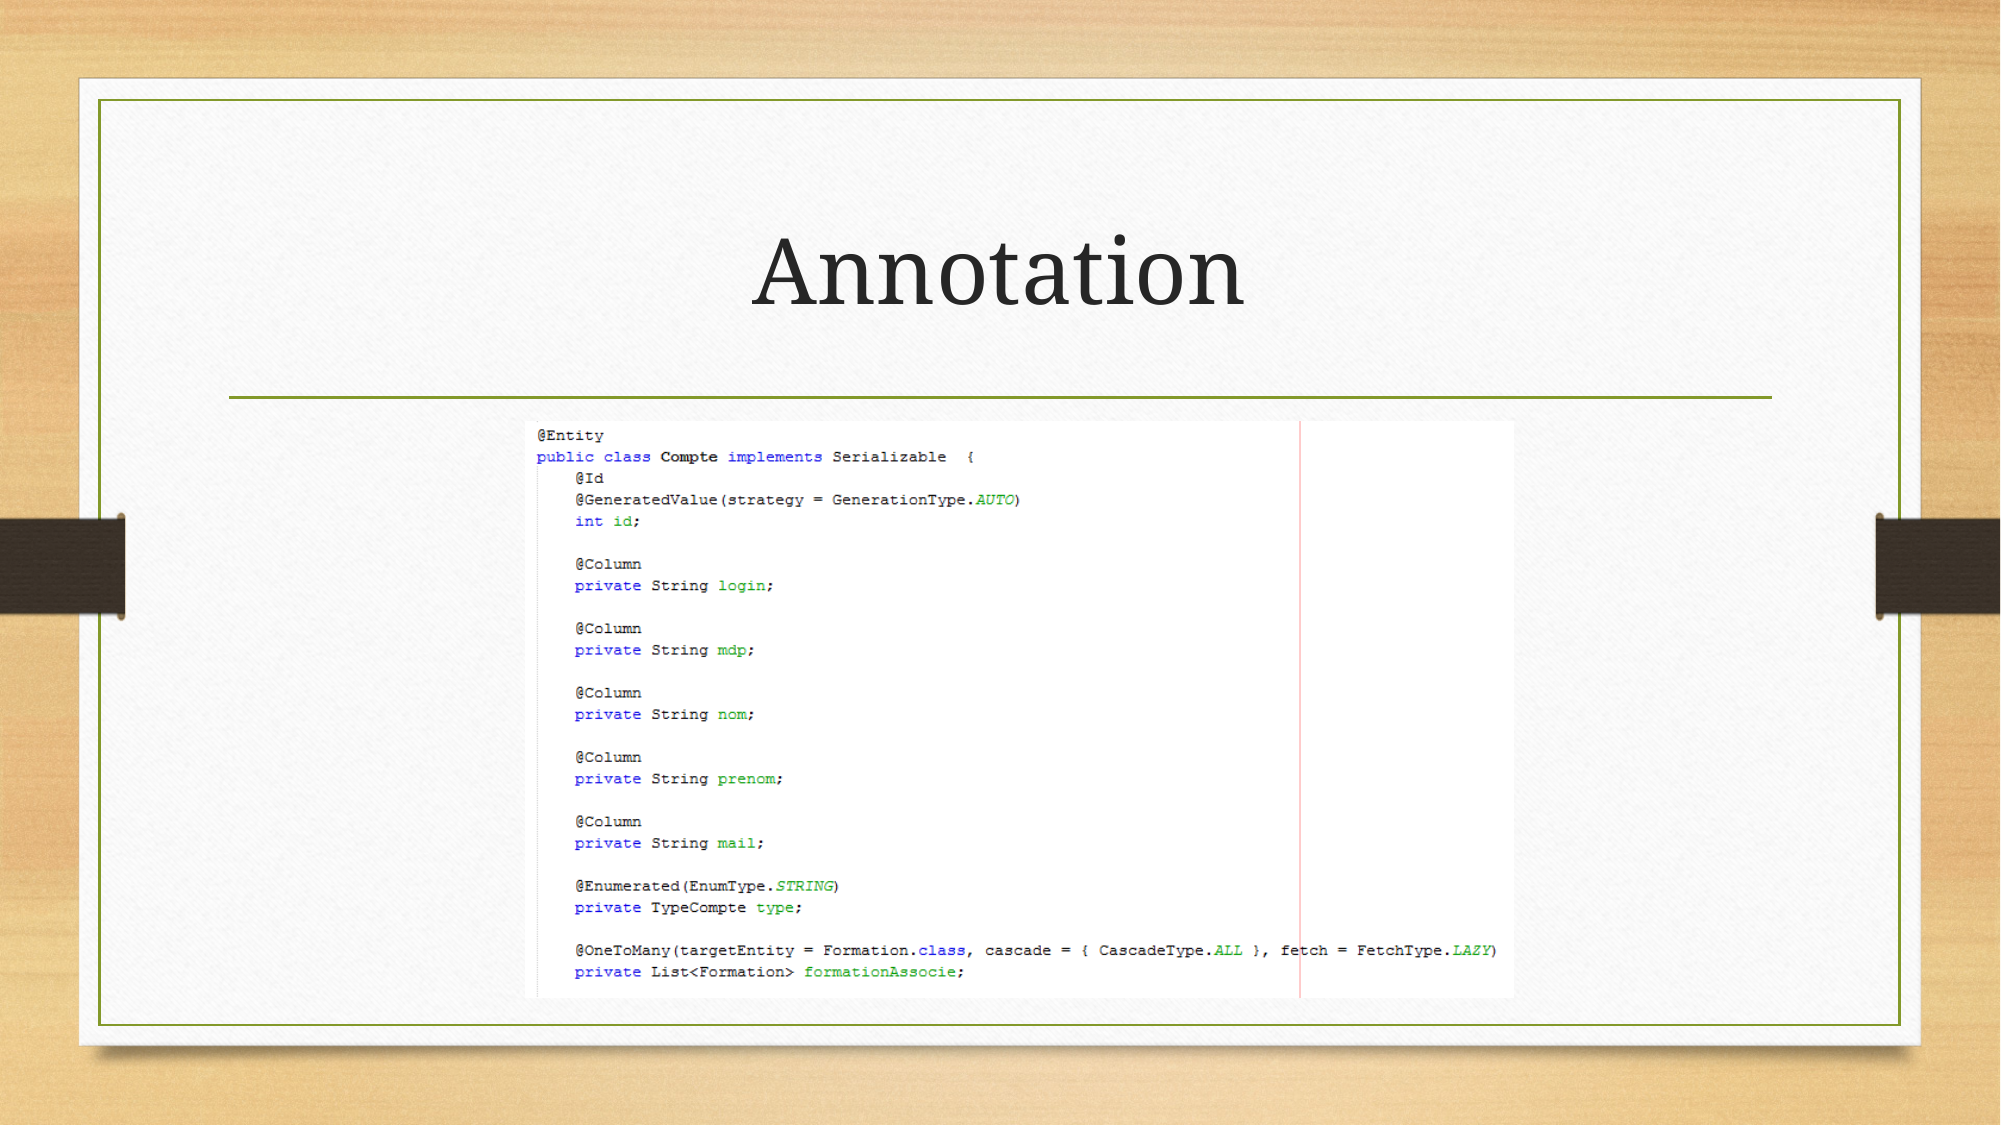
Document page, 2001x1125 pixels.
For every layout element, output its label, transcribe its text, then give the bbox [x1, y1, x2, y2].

picture [0, 0, 2001, 1125]
title Annotation [212, 161, 1788, 375]
